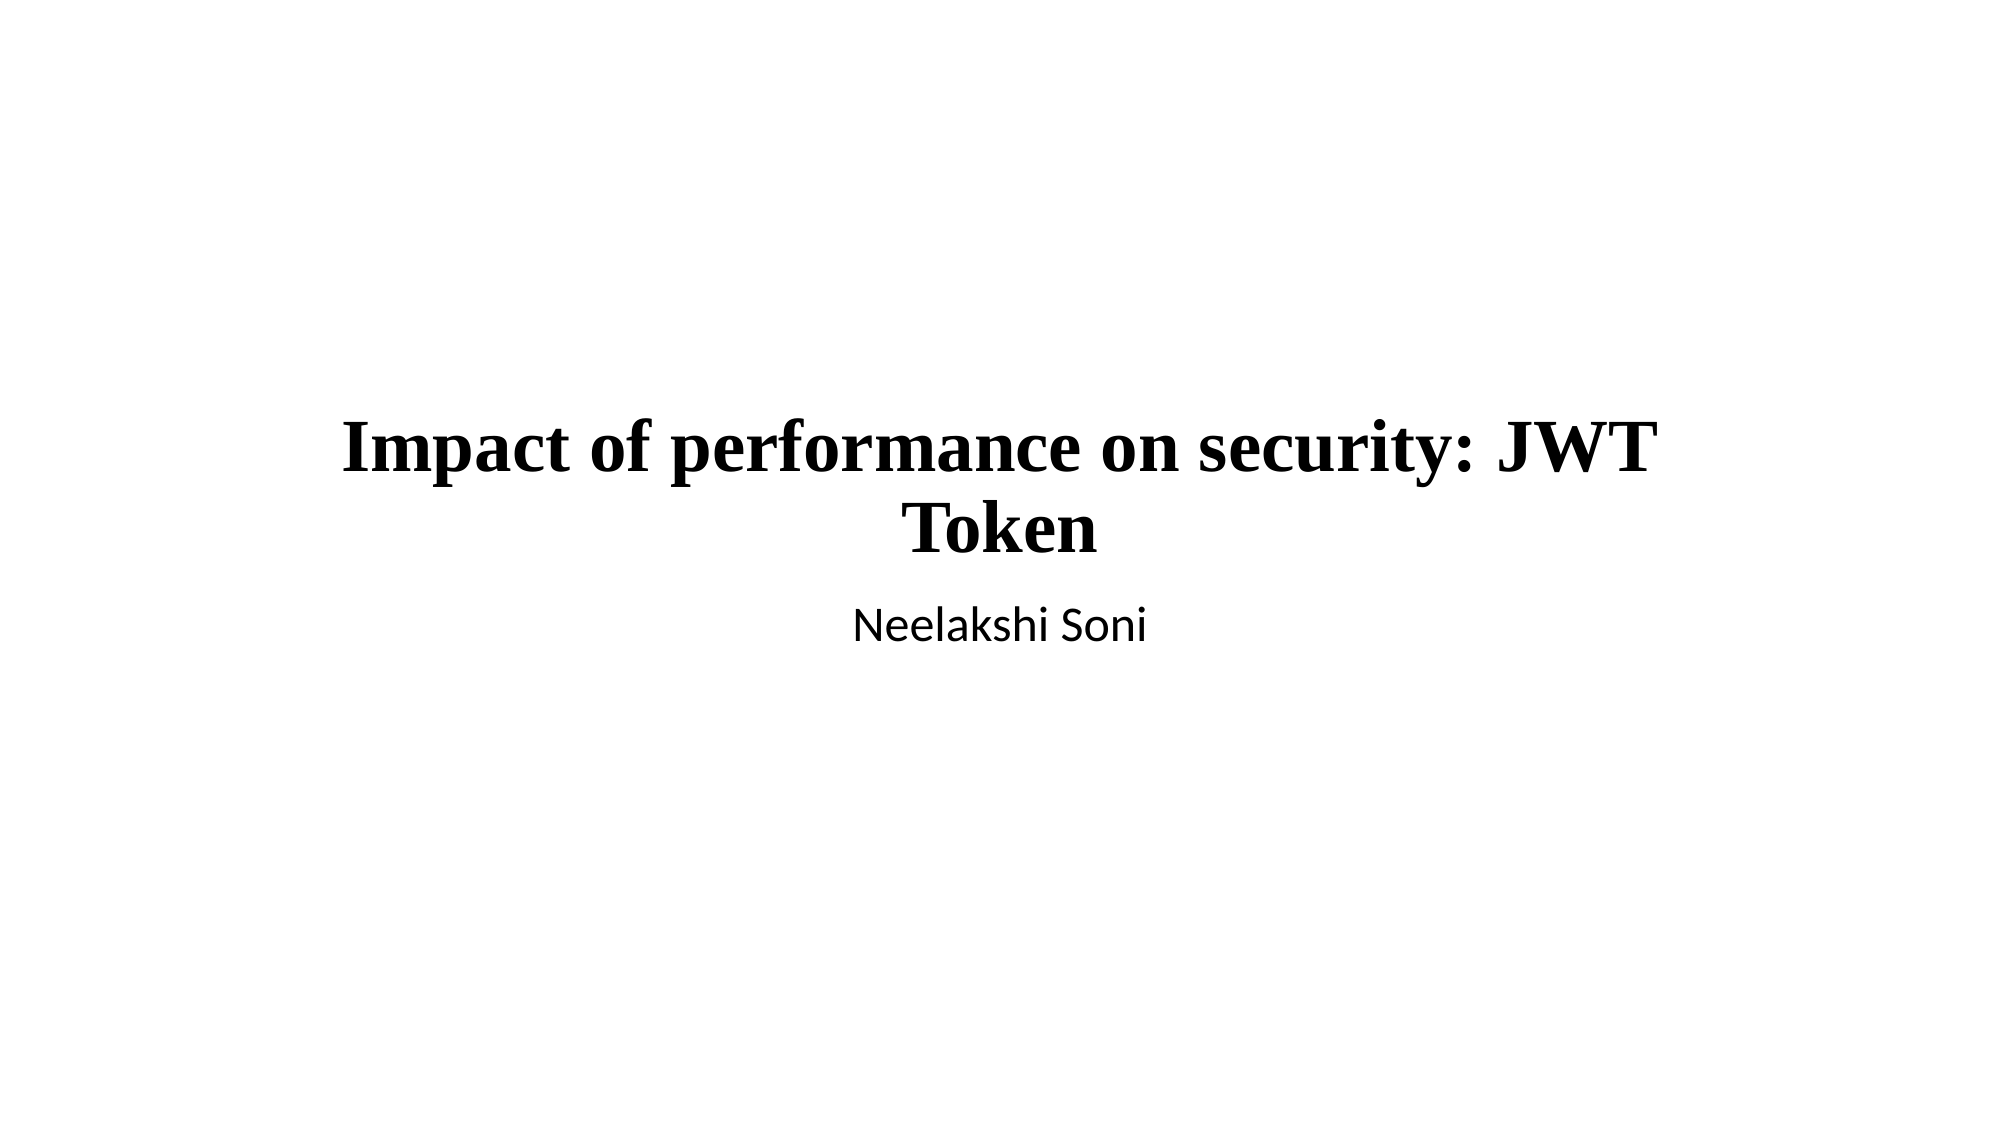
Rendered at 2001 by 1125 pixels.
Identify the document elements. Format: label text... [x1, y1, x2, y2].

title Impact of performance on security: JWT Token [249, 184, 1750, 576]
subtitle Neelakshi Soni [249, 590, 1750, 863]
